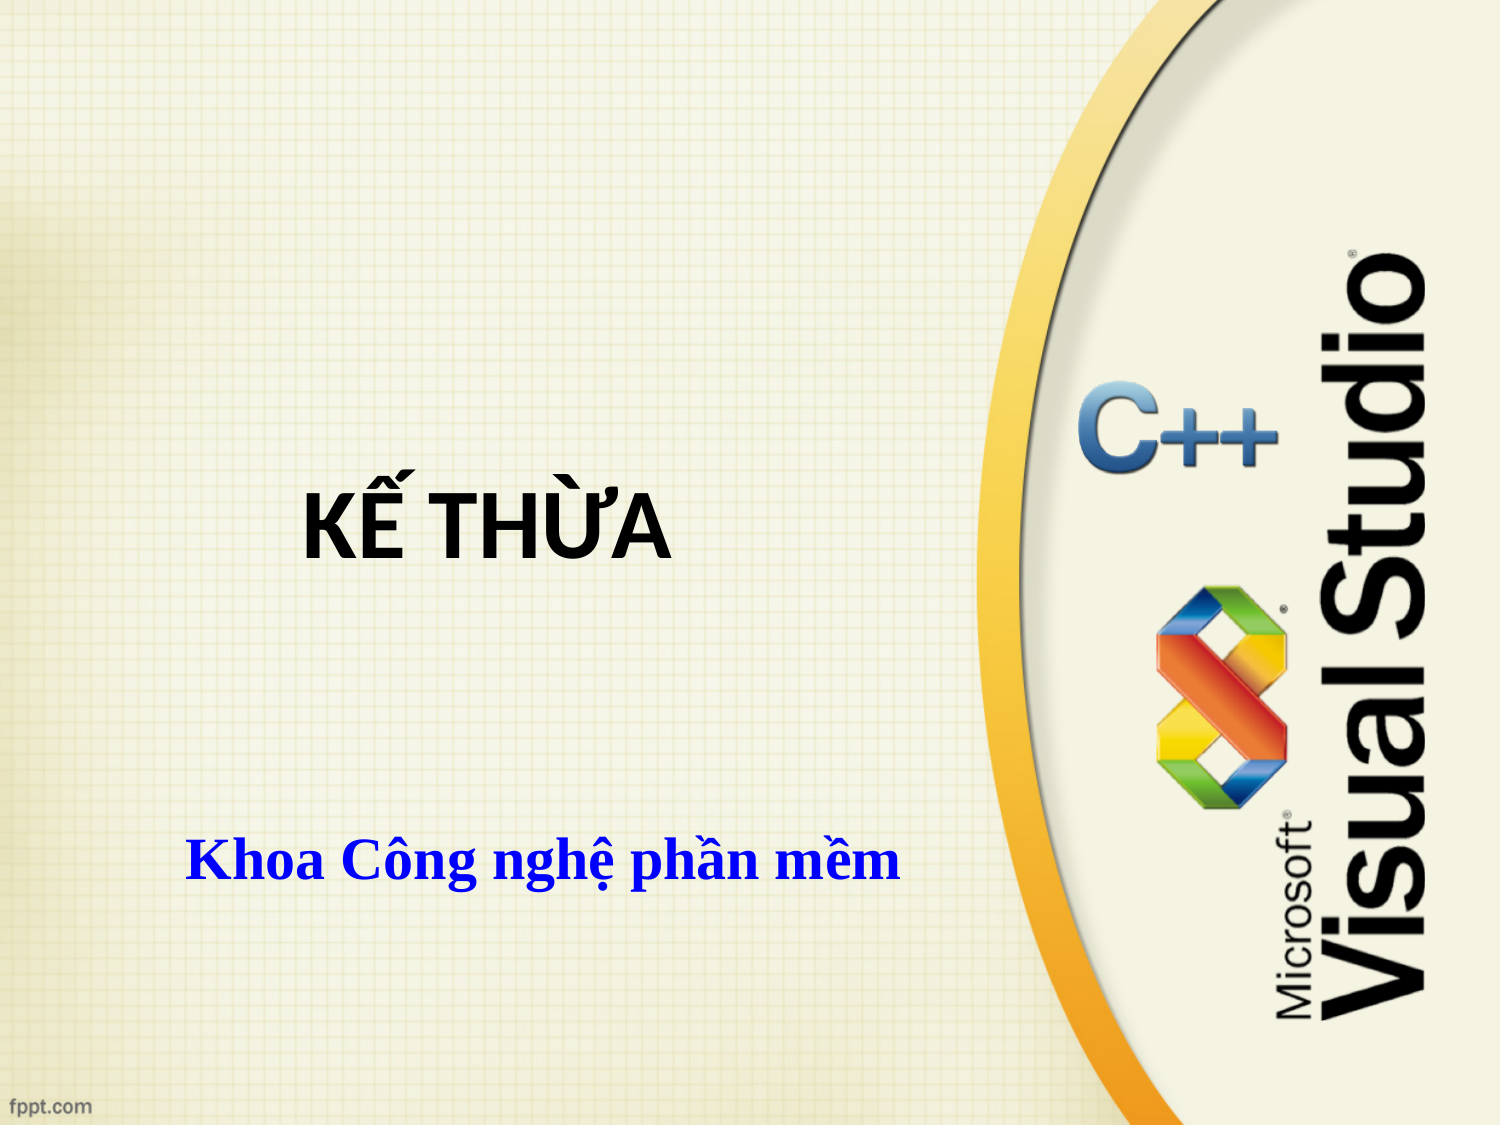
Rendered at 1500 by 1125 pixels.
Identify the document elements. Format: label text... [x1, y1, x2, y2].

title KẾ THỪA [0, 337, 975, 700]
subtitle Khoa Công nghệ phần mềm [99, 812, 988, 900]
picture [0, 0, 1500, 1125]
